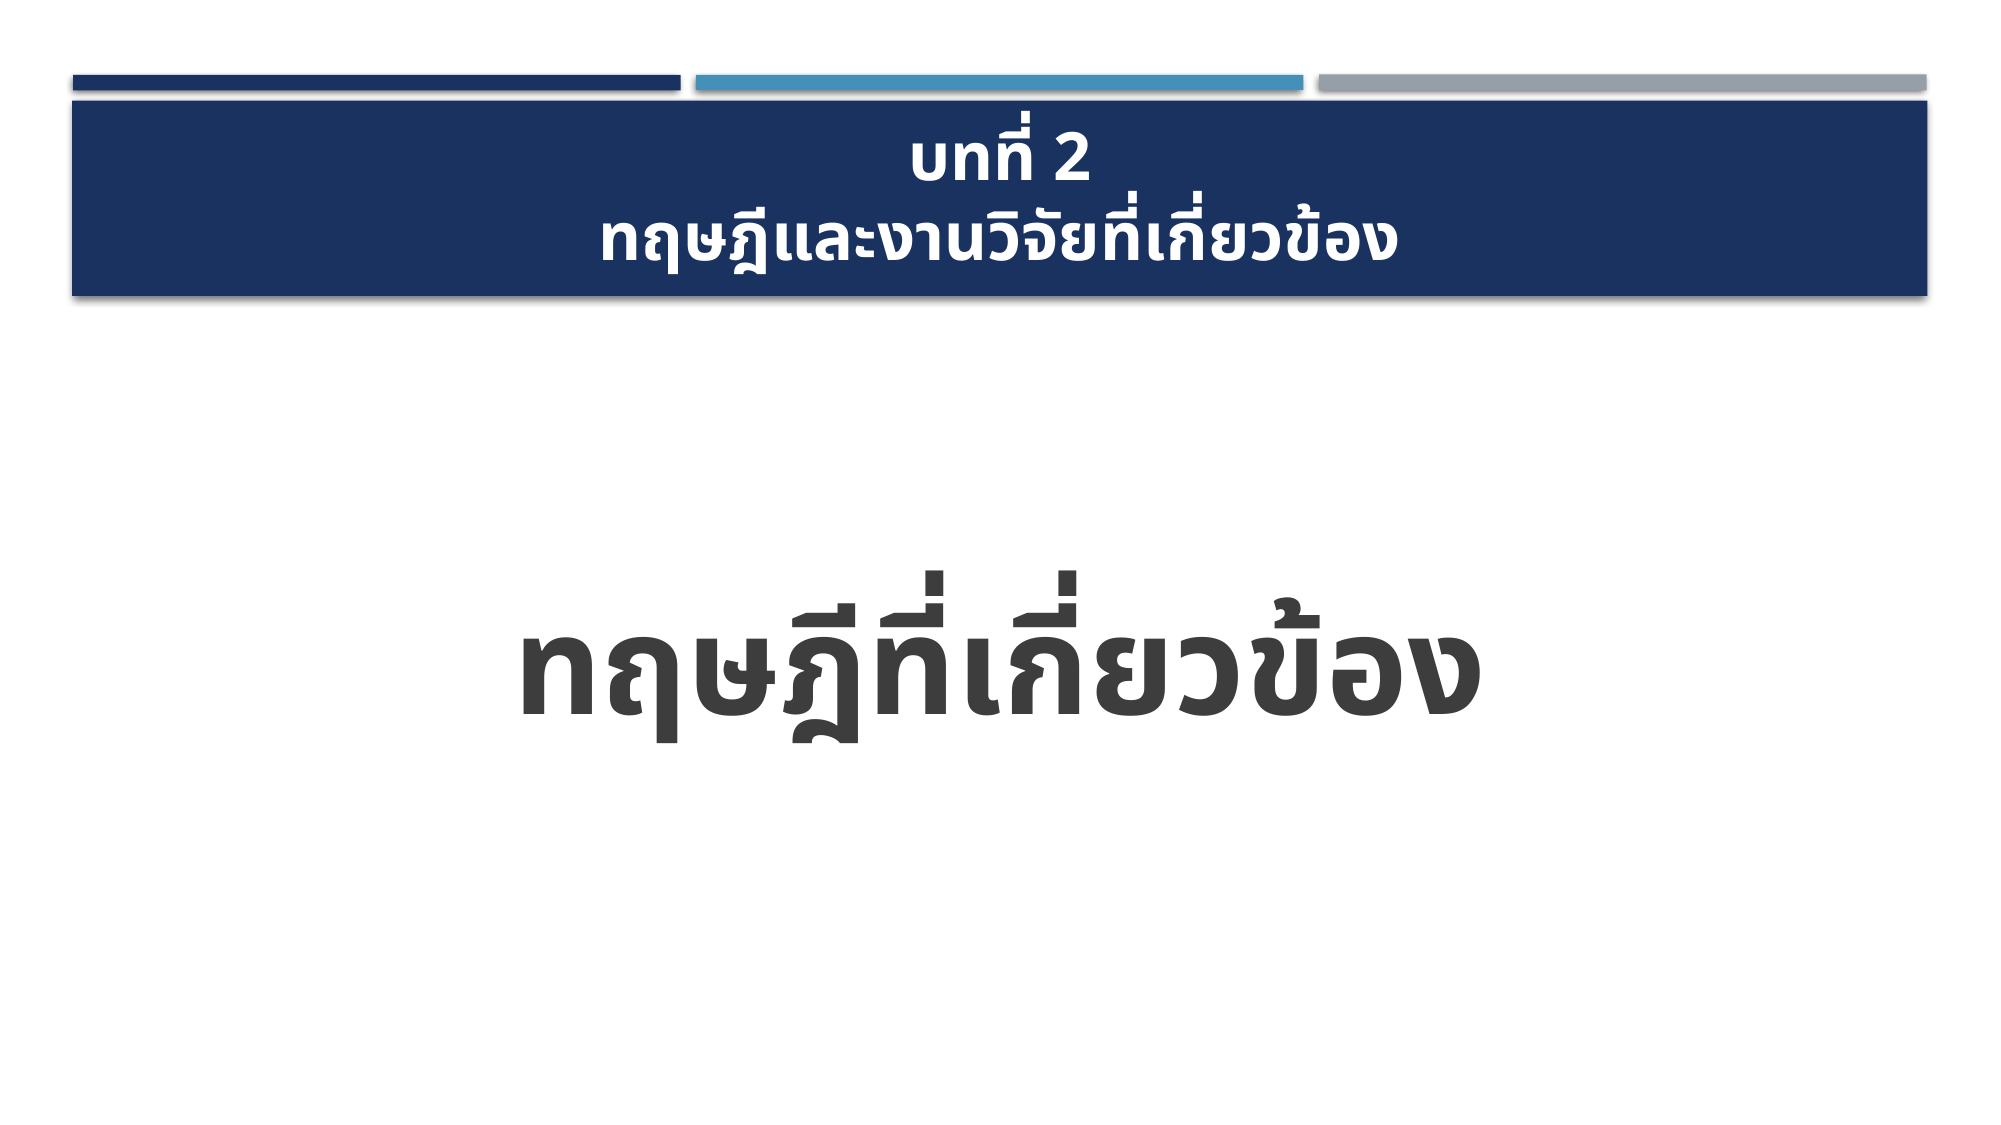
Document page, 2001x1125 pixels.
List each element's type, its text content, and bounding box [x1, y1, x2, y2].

list ทฤษฎีที่เกี่ยวข้อง [95, 357, 1905, 962]
title บทที่ 2 ทฤษฎีและงานวิจัยที่เกี่ยวข้อง [95, 115, 1905, 282]
